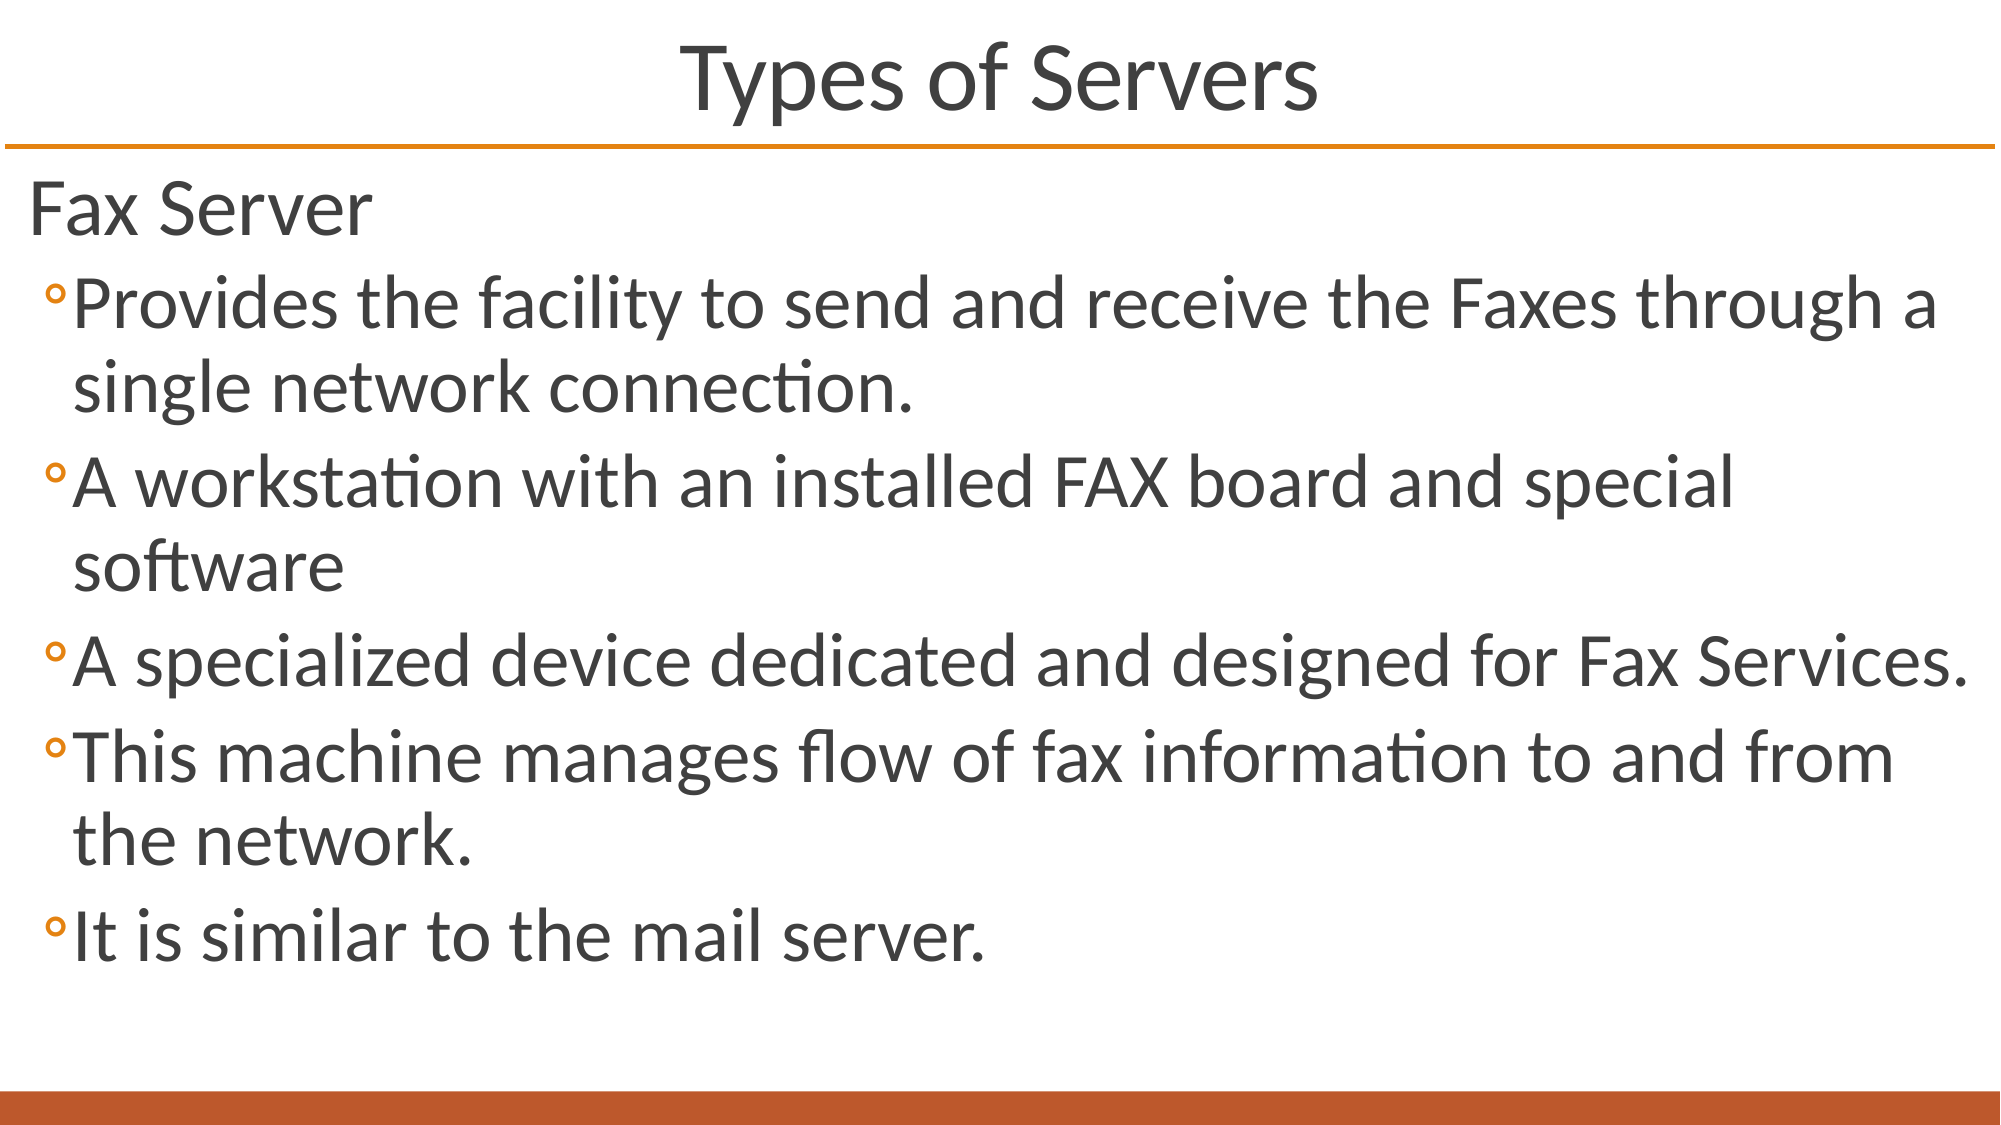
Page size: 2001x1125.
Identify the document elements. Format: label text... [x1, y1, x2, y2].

title Types of Servers [5, 6, 1995, 139]
list Fax Server Provides the facility to send and receive the Faxes through a single network connection. A workstation with an installed FAX board and special software A specialized device dedicated and designed for Fax Services. This machine manages flow of fax information to and from the network. It is similar to the mail server. [9, 156, 1990, 1092]
